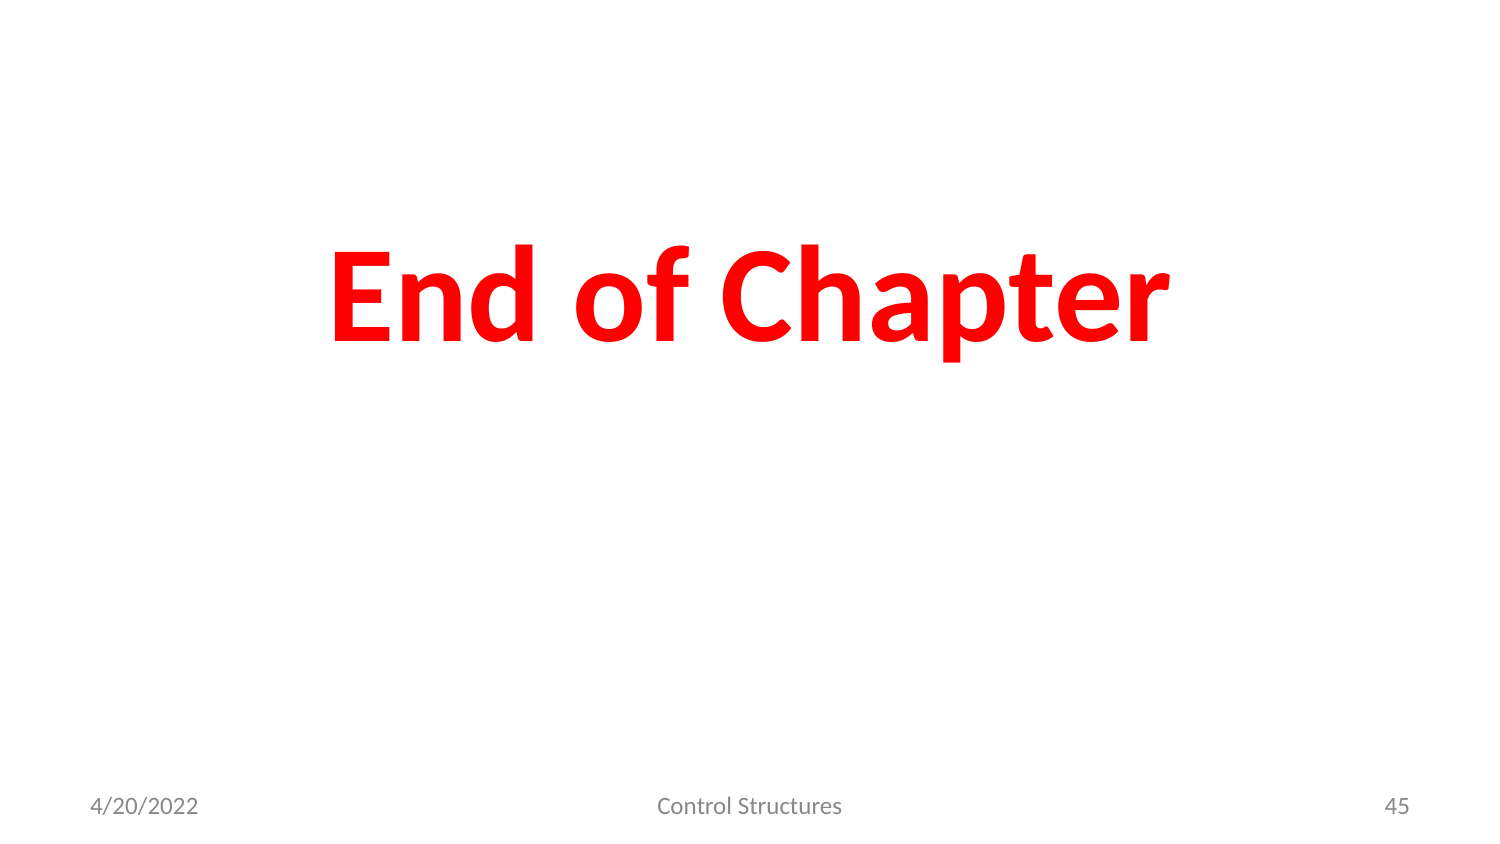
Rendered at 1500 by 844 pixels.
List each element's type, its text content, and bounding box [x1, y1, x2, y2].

slide_number ‹#› [1074, 782, 1425, 827]
list End of Chapter [75, 196, 1425, 754]
footer Control Structures [512, 782, 988, 827]
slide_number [75, 782, 425, 827]
